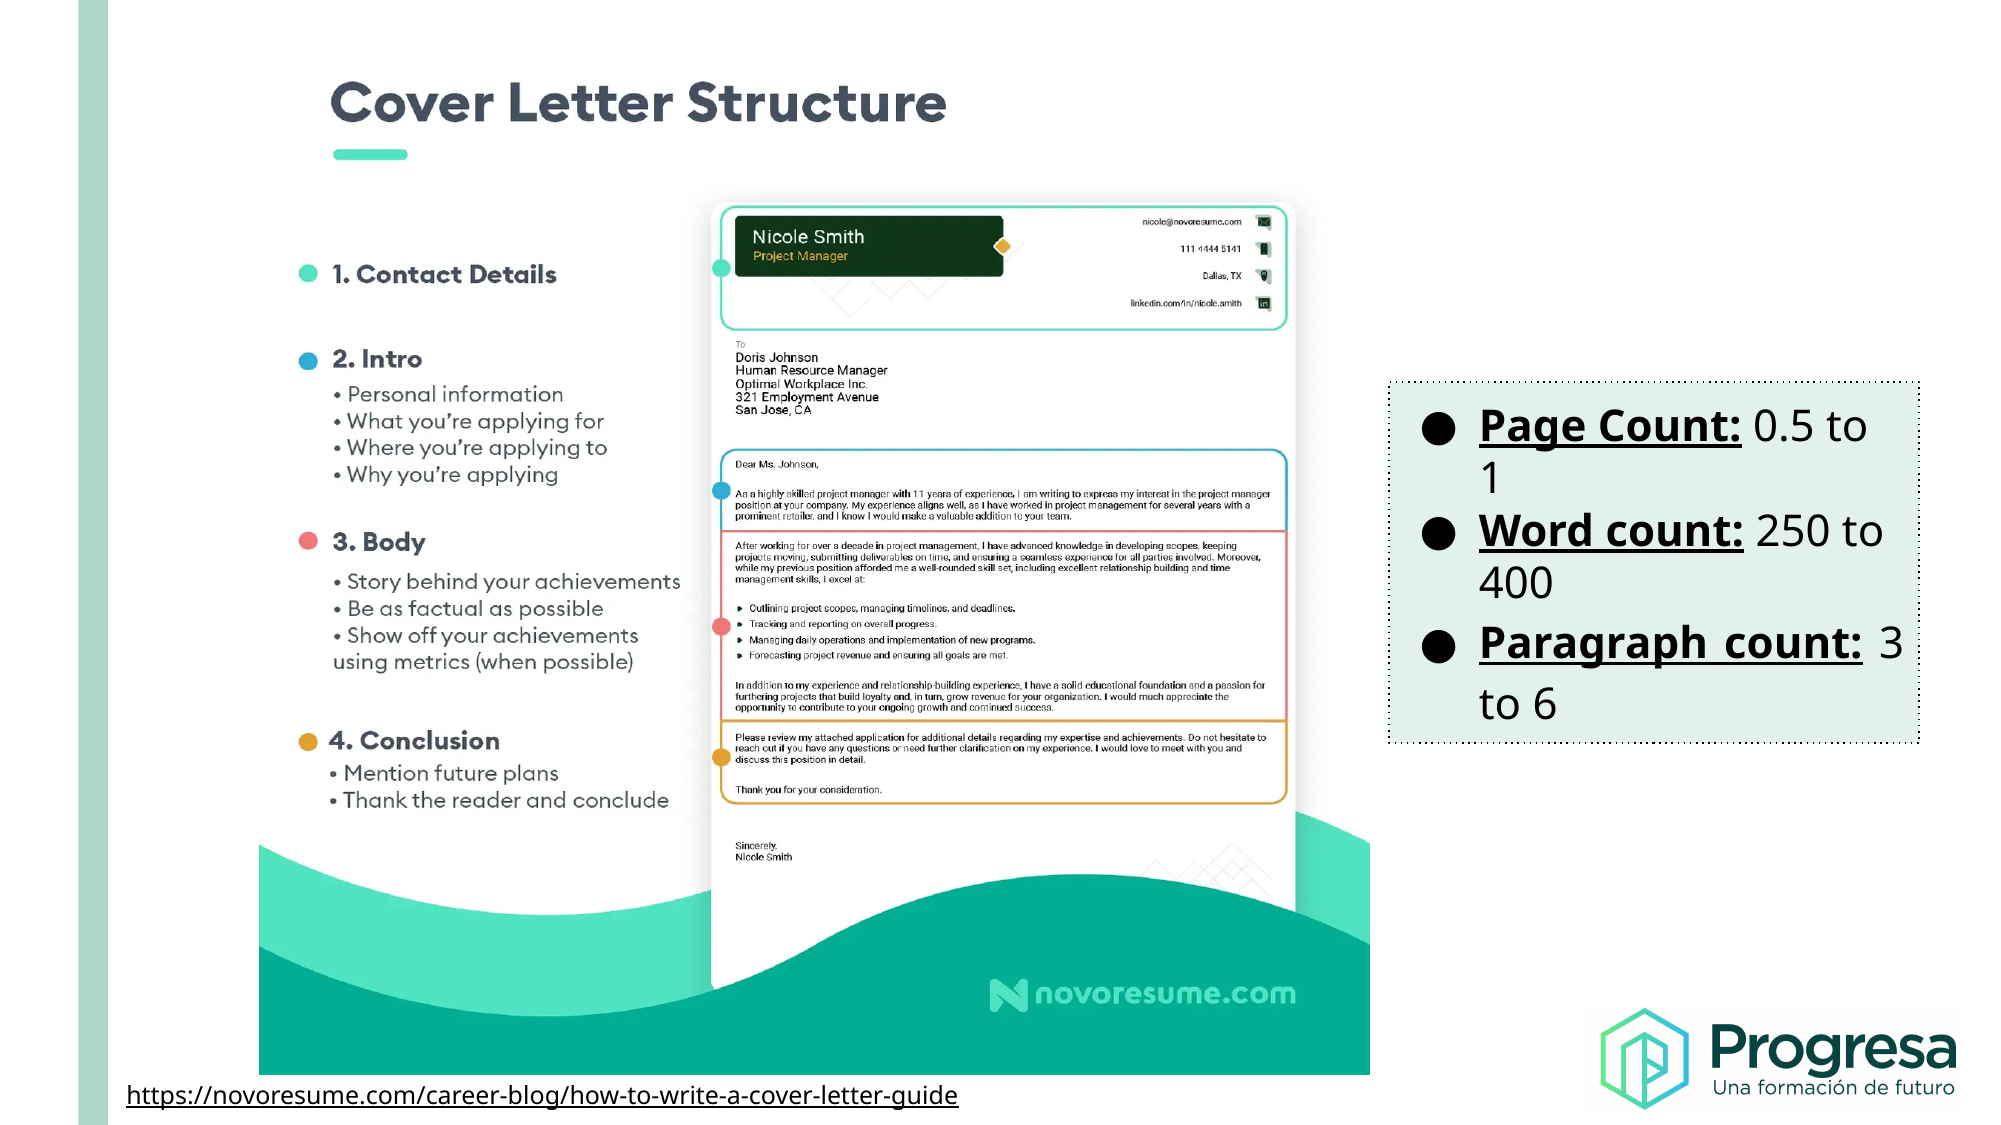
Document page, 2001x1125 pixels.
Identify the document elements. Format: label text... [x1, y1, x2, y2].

picture [1578, 1004, 1966, 1113]
picture [259, 10, 1370, 1075]
text_box https://novoresume.com/career-blog/how-to-write-a-cover-letter-guide [111, 1064, 1008, 1125]
text_box Page Count: 0.5 to 1 Word count: 250 to 400 Paragraph count: 3 to 6 [1388, 382, 1920, 743]
